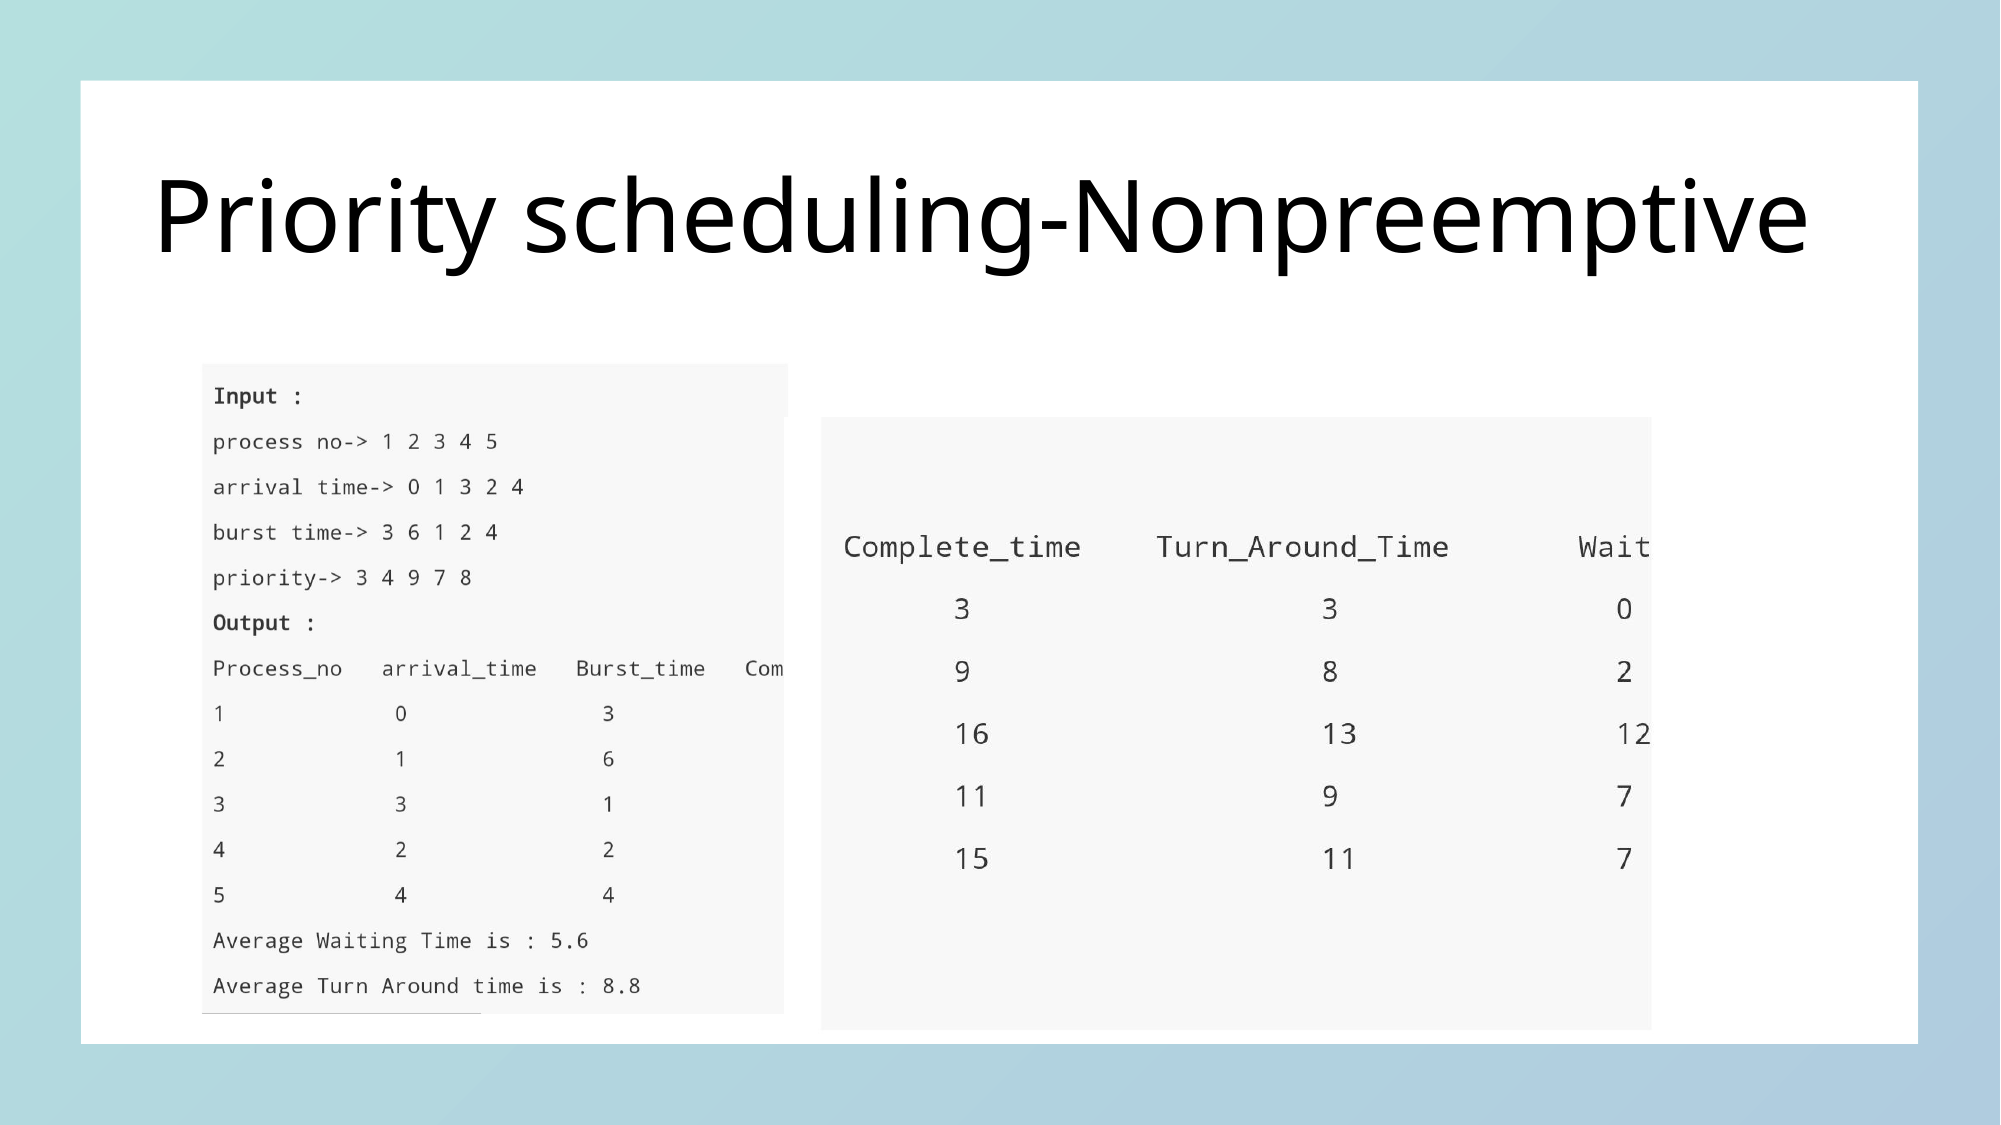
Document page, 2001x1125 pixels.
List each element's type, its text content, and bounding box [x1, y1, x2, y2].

picture [784, 417, 1687, 1042]
title Priority scheduling-Nonpreemptive [137, 111, 1863, 330]
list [176, 357, 813, 1014]
